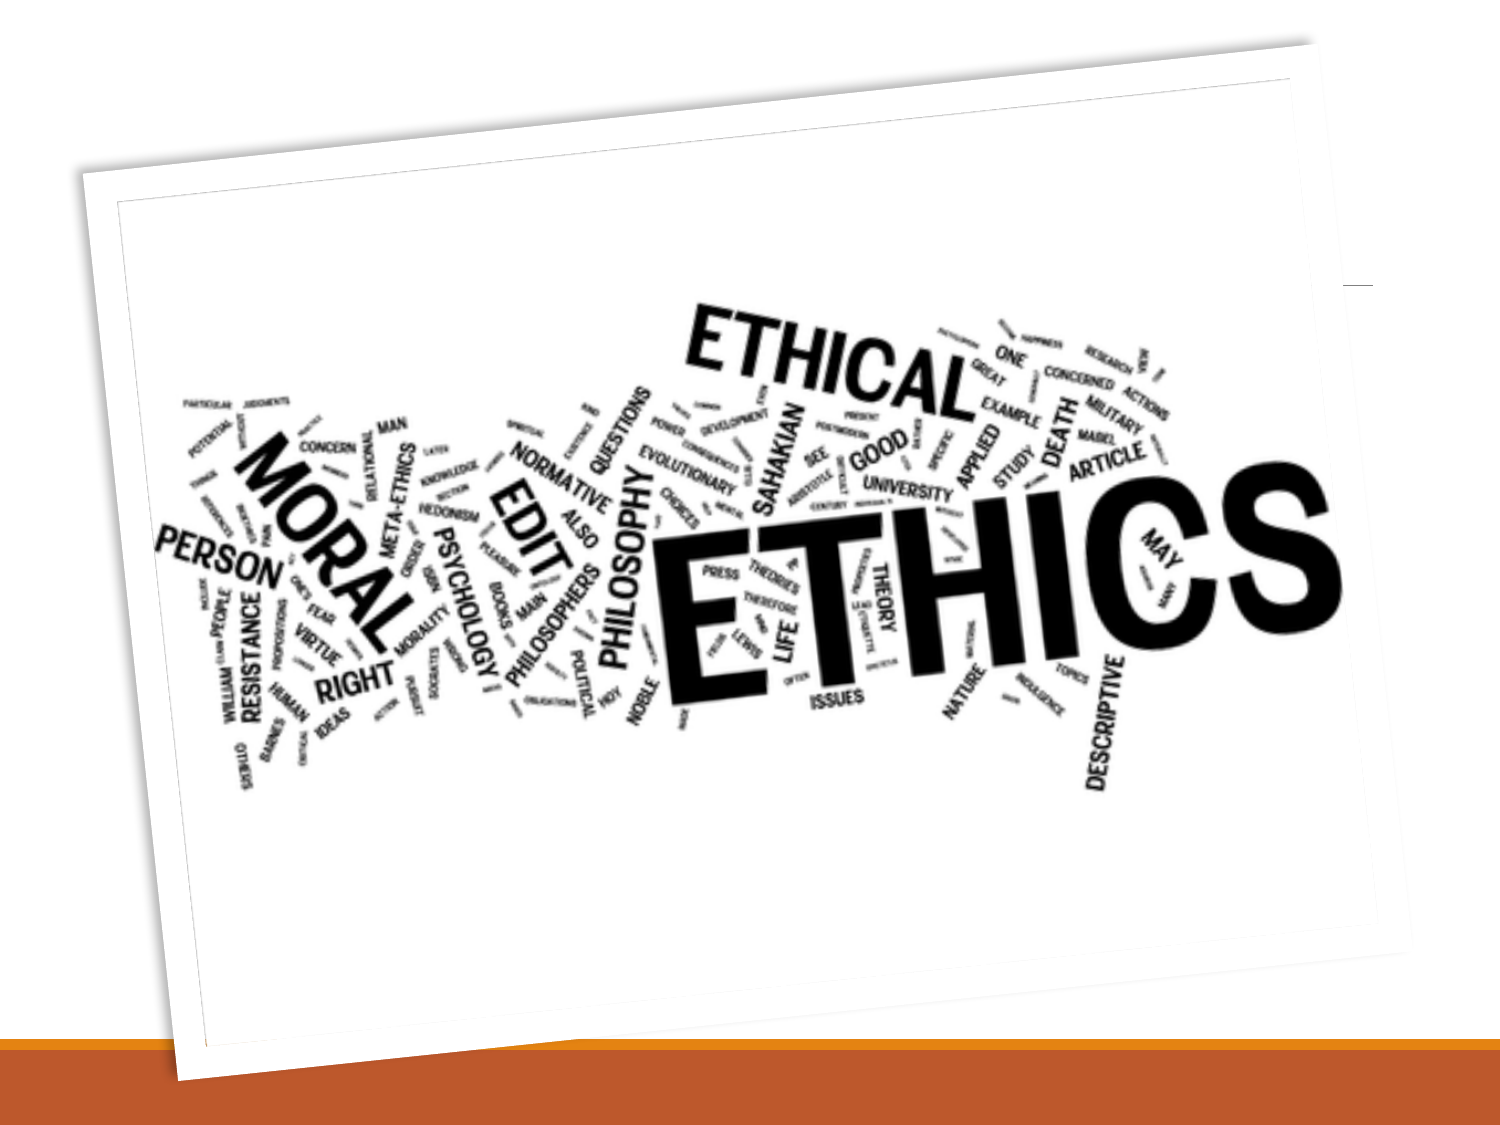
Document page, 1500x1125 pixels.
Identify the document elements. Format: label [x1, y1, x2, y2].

picture [119, 80, 1378, 1046]
